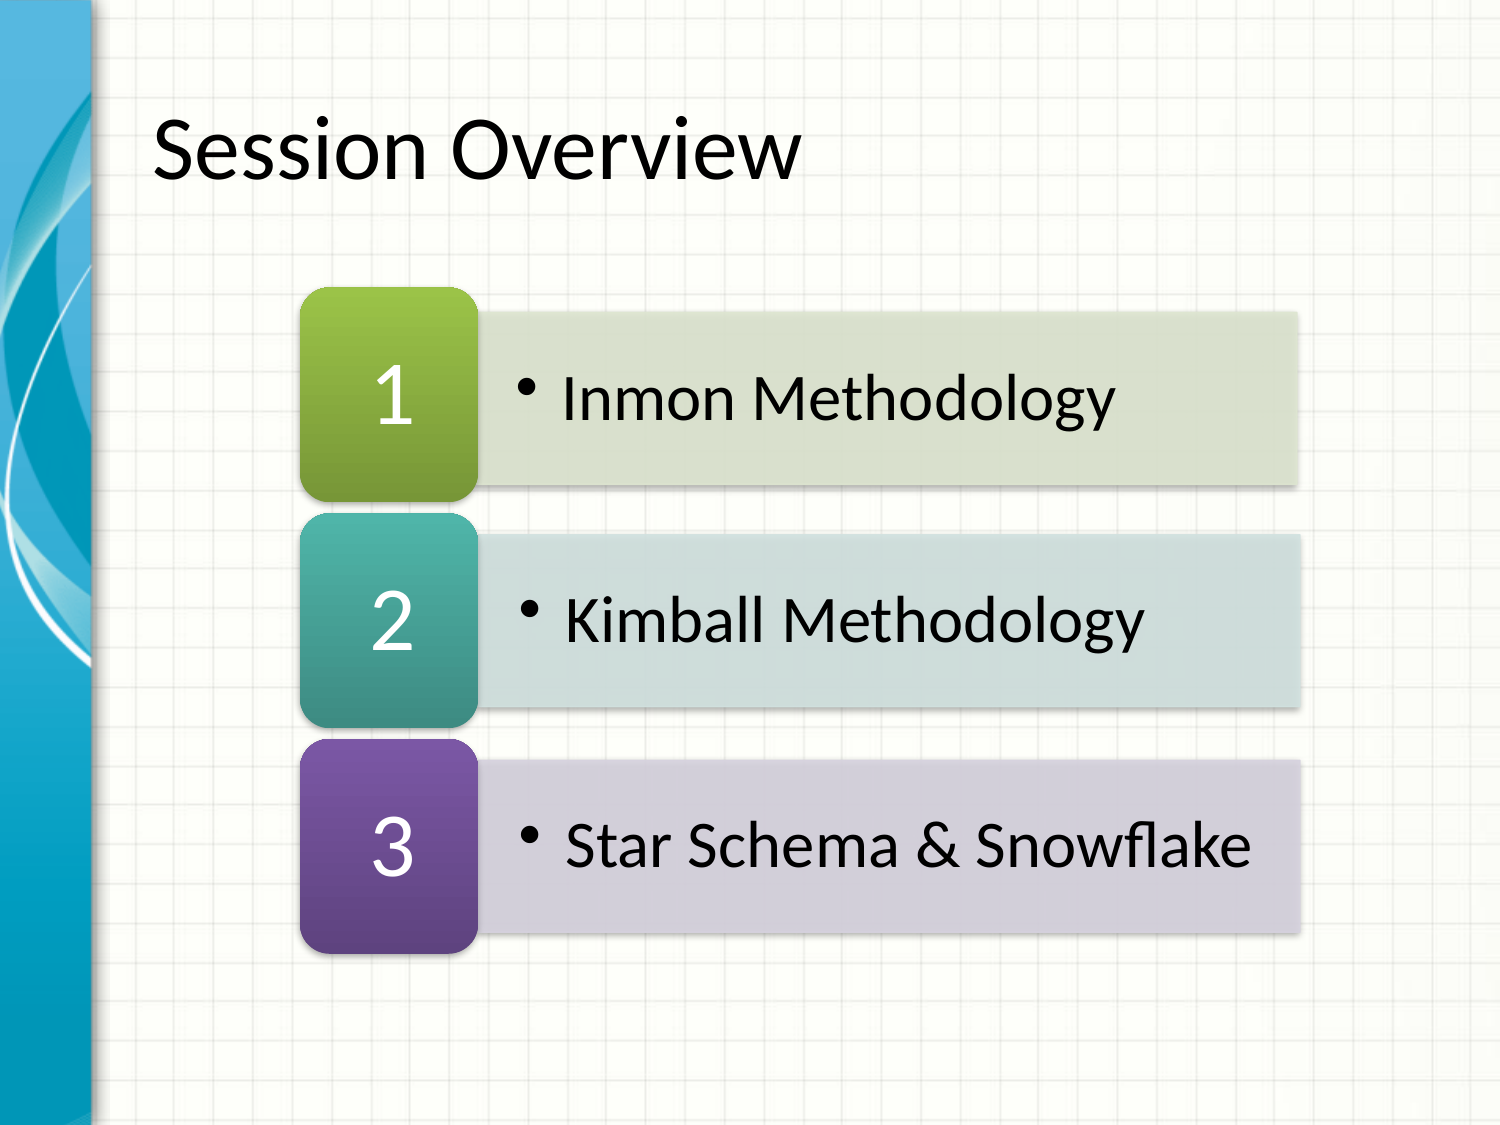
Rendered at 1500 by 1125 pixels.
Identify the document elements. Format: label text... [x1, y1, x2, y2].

title Session Overview [138, 49, 1463, 237]
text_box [299, 287, 1301, 955]
picture [0, 0, 1500, 1125]
